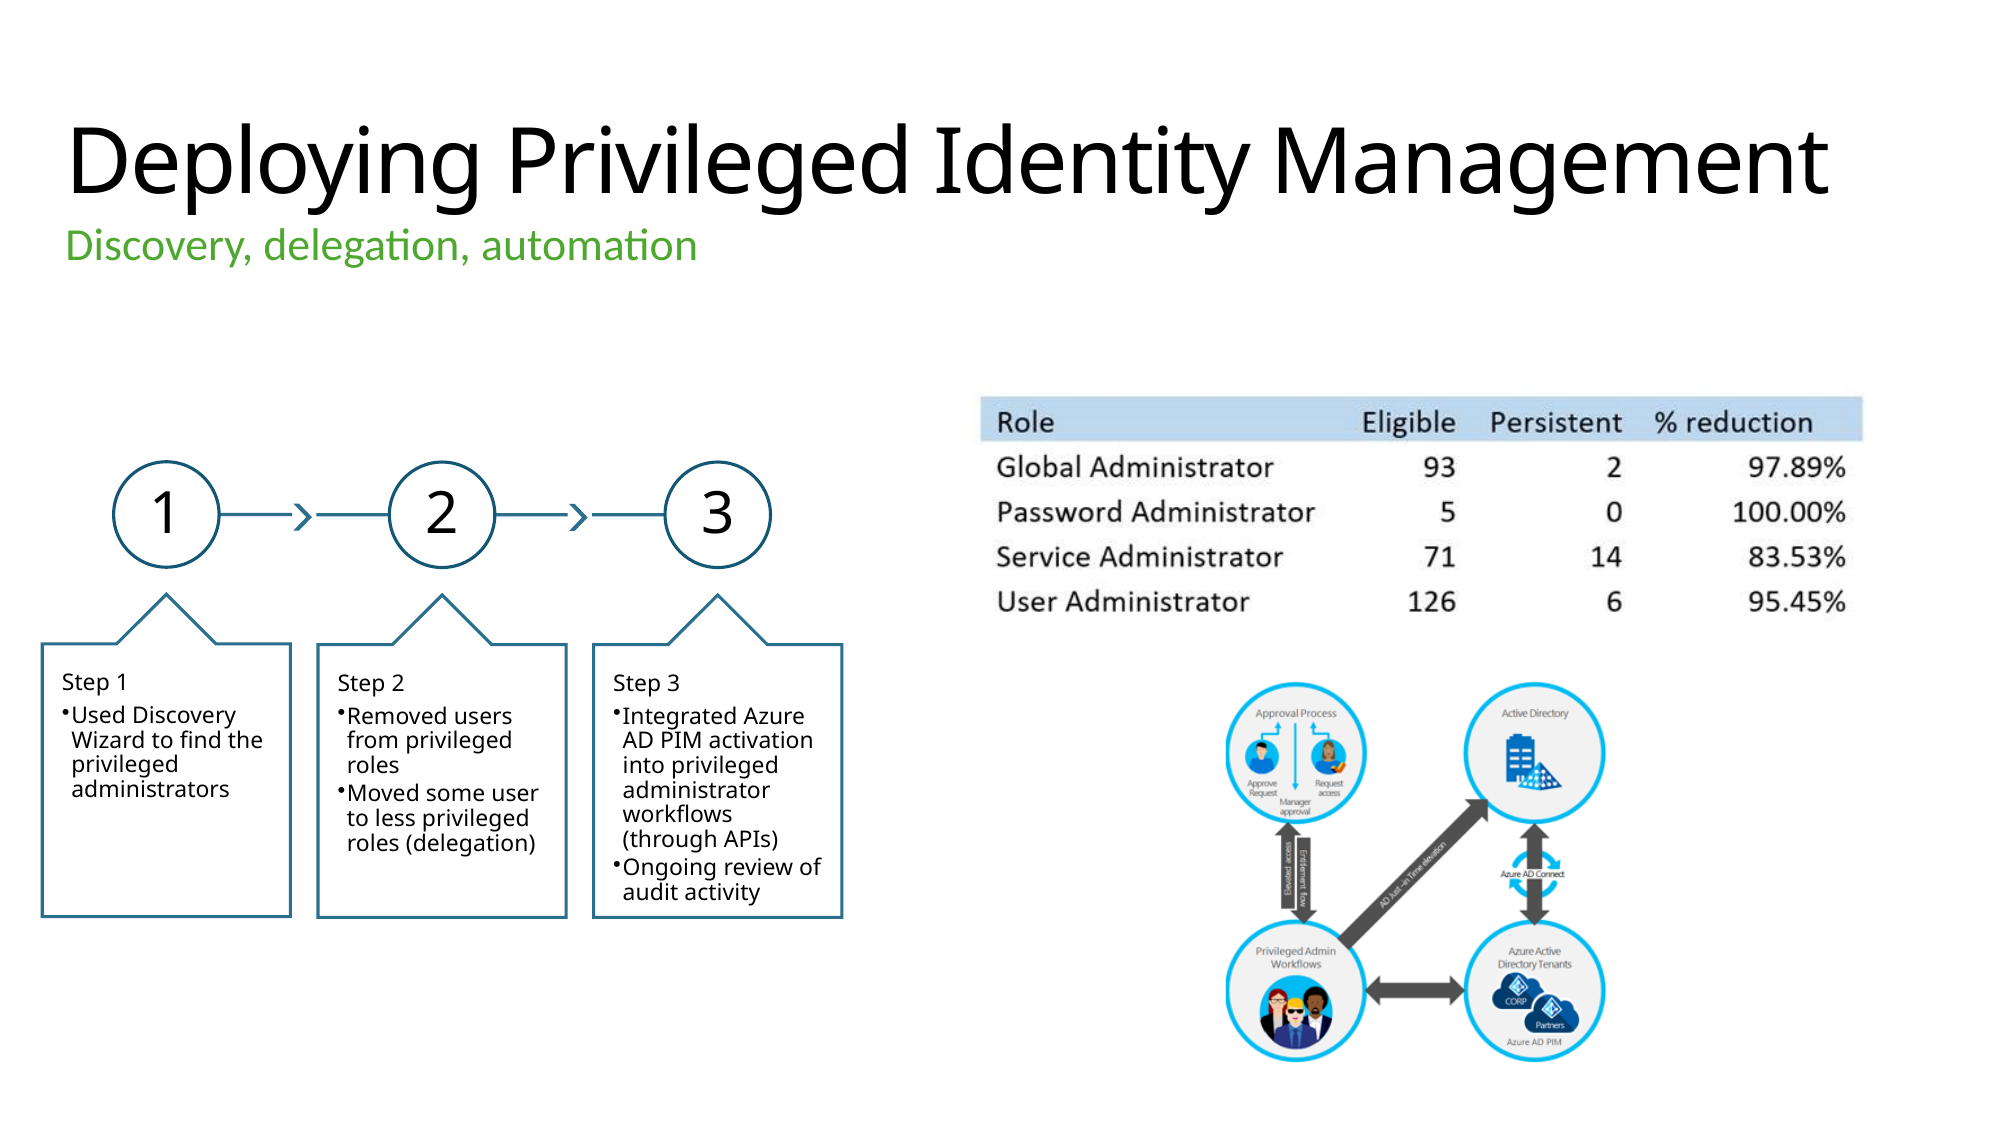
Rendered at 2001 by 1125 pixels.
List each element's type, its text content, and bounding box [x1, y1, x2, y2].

picture [971, 382, 1876, 634]
text_box Deploying Privileged Identity Management [41, 99, 1954, 205]
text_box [40, 348, 871, 1031]
picture [1209, 663, 1631, 1080]
text_box Discovery, delegation, automation [41, 205, 1954, 286]
